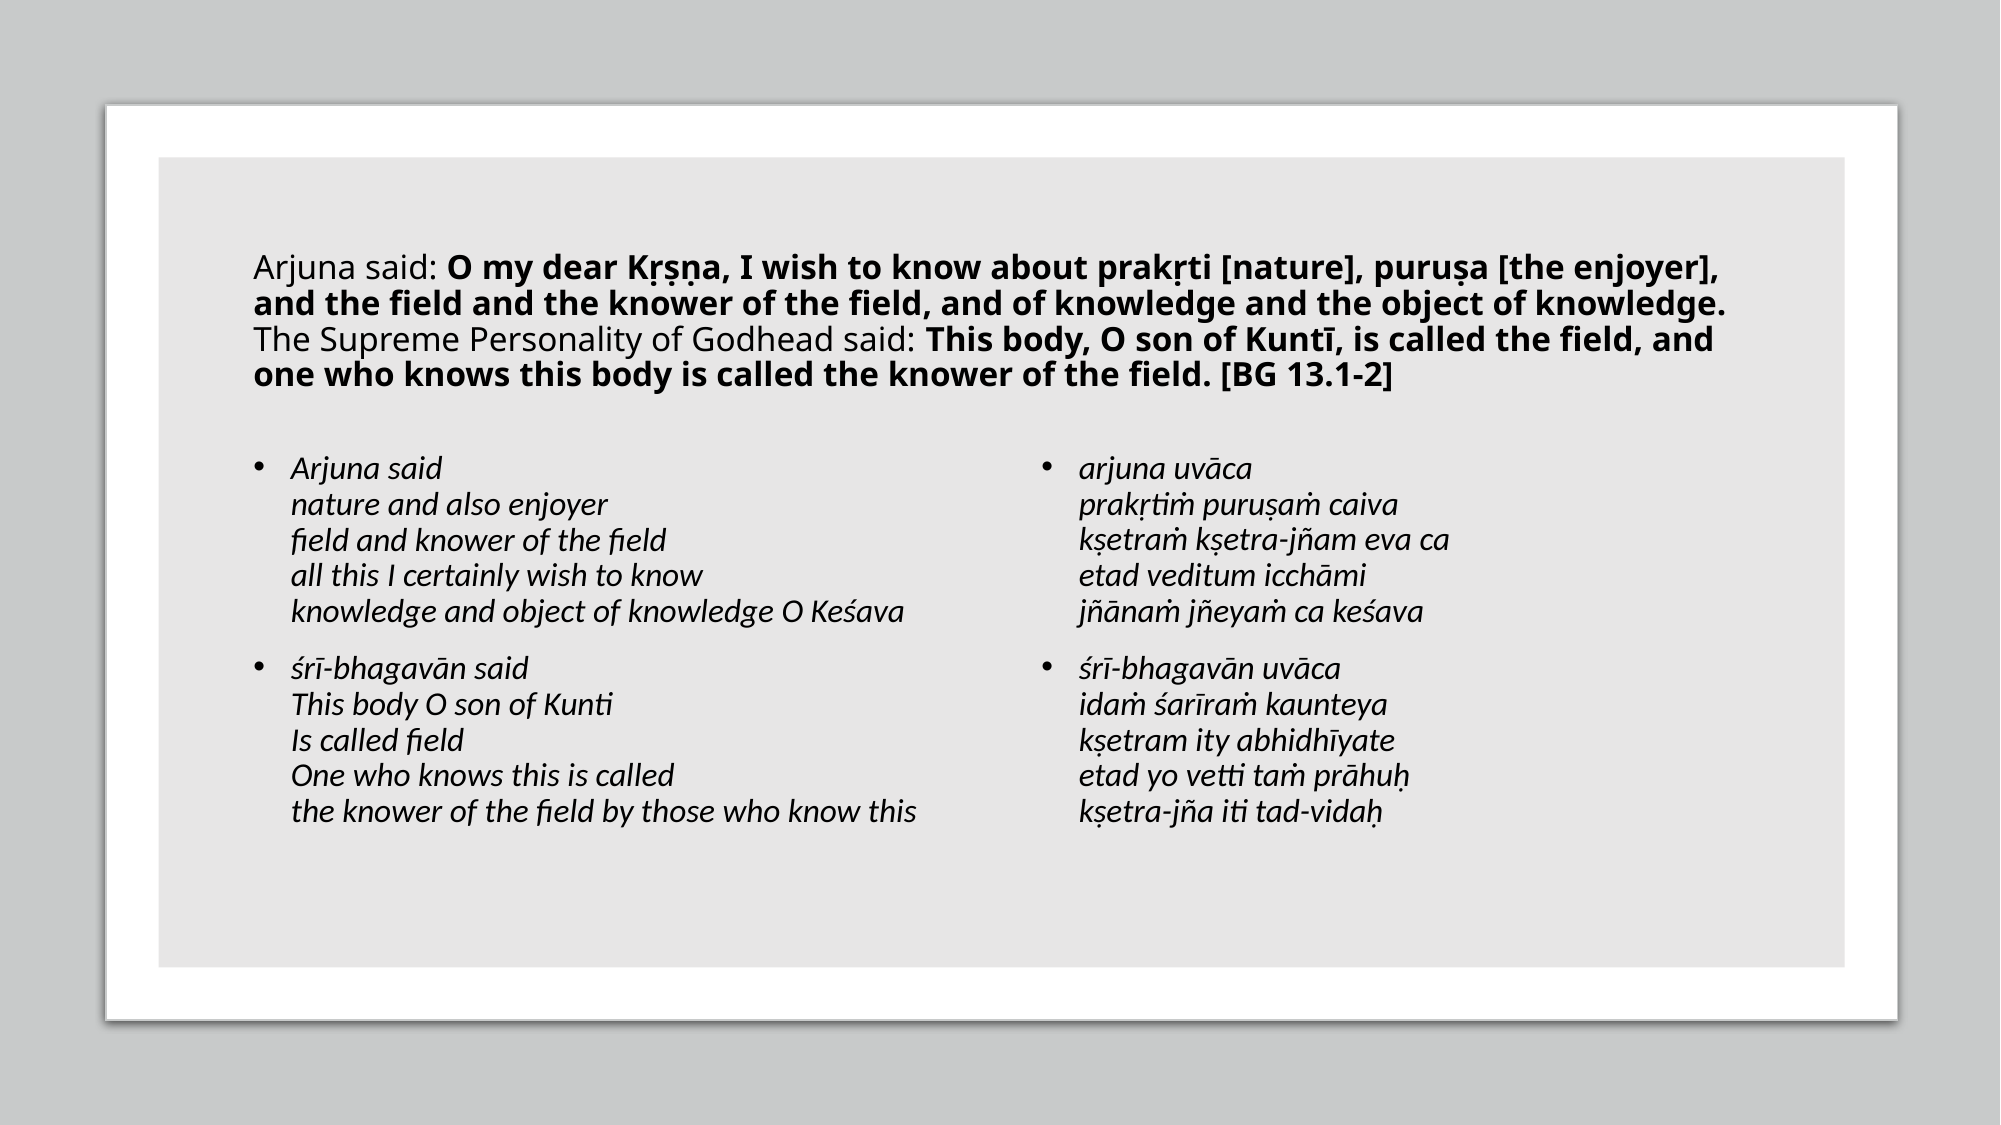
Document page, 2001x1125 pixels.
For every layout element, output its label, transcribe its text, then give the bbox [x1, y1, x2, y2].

text_box [0, 0, 2000, 1125]
text_box [105, 104, 1898, 1021]
list Arjuna said nature and also enjoyer field and knower of the field all this I certainly wish to know knowledge and object of knowledge O Keśava śrī-bhagavān said This body O son of Kunti Is called field One who knows this is called the knower of the field by those who know this [238, 443, 974, 887]
text_box arjuna uvāca prakṛtiṁ puruṣaṁ caiva kṣetraṁ kṣetra-jñam eva ca etad veditum icchāmi jñānaṁ jñeyaṁ ca keśava śrī-bhagavān uvāca idaṁ śarīraṁ kaunteya kṣetram ity abhidhīyate etad yo vetti taṁ prāhuḥ kṣetra-jña iti tad-vidaḥ [1026, 443, 1774, 886]
title Arjuna said: O my dear Kṛṣṇa, I wish to know about prakṛti [nature], puruṣa [the enjoyer], and the field and the knower of the field, and of knowledge and the object of knowledge. The Supreme Personality of Godhead said: This body, O son of Kuntī, is called the field, and one who knows this body is called the knower of the field. [BG 13.1-2] [238, 236, 1774, 408]
text_box [158, 156, 1846, 968]
